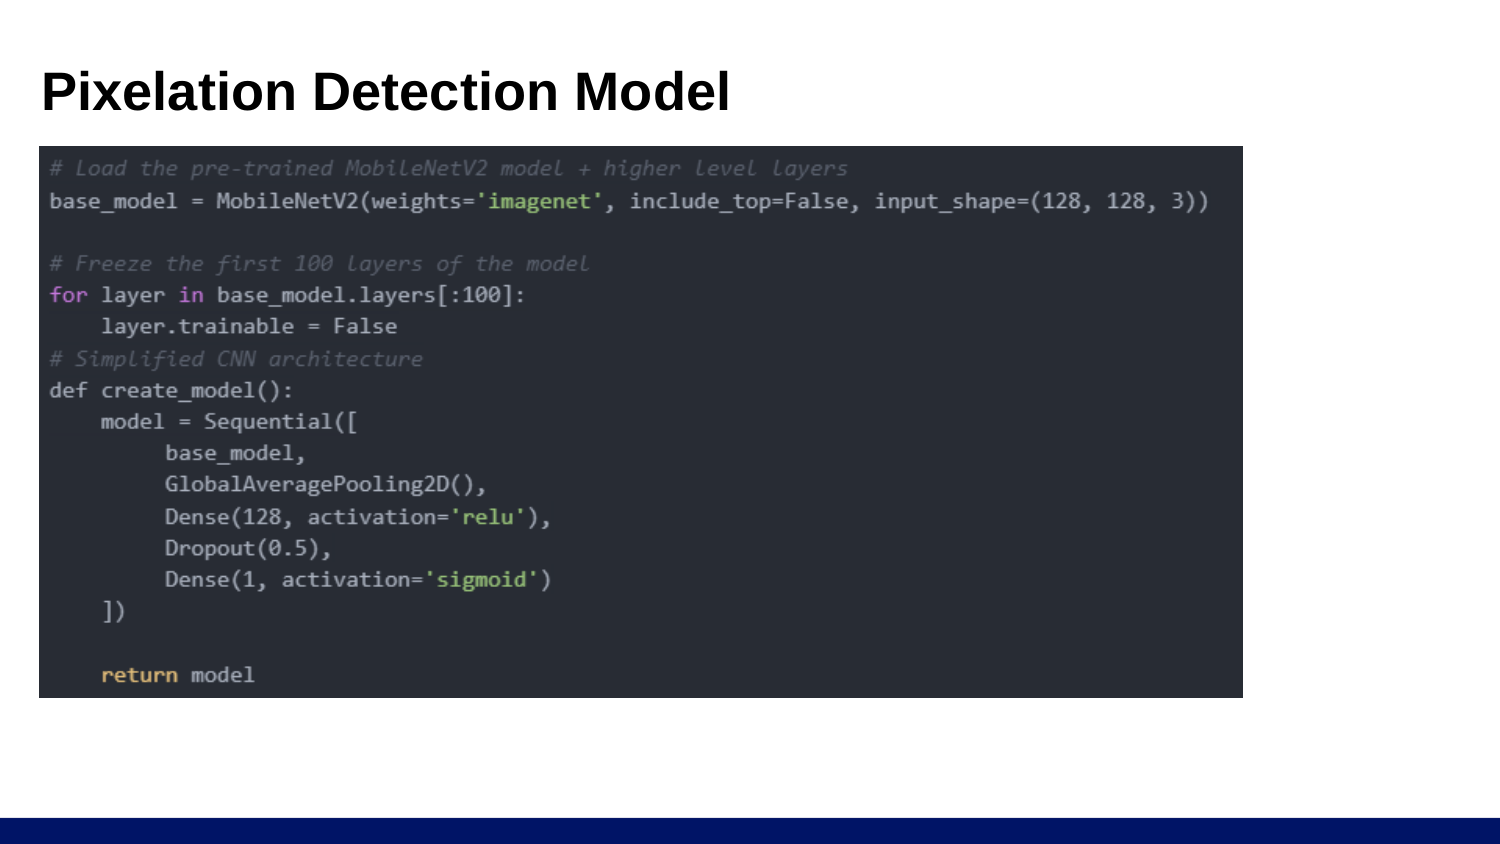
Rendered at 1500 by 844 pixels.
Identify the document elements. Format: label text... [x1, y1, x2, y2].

title Pixelation Detection Model [39, 53, 758, 144]
picture [38, 145, 1243, 698]
picture [0, 817, 1500, 844]
